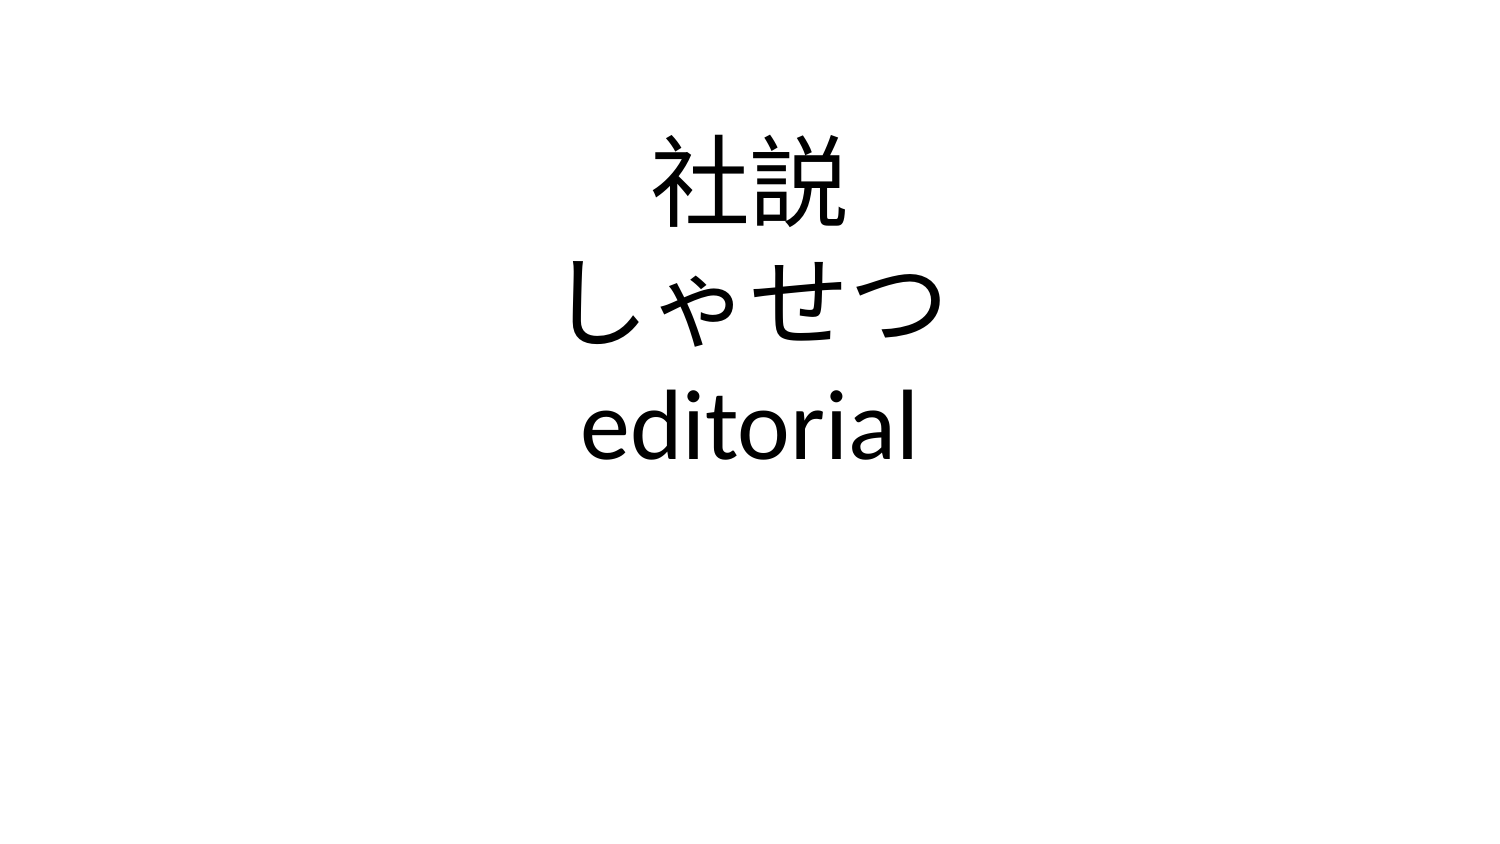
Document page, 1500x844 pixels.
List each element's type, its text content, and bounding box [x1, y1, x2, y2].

text_box 社説 しゃせつ editorial [0, 149, 1500, 450]
